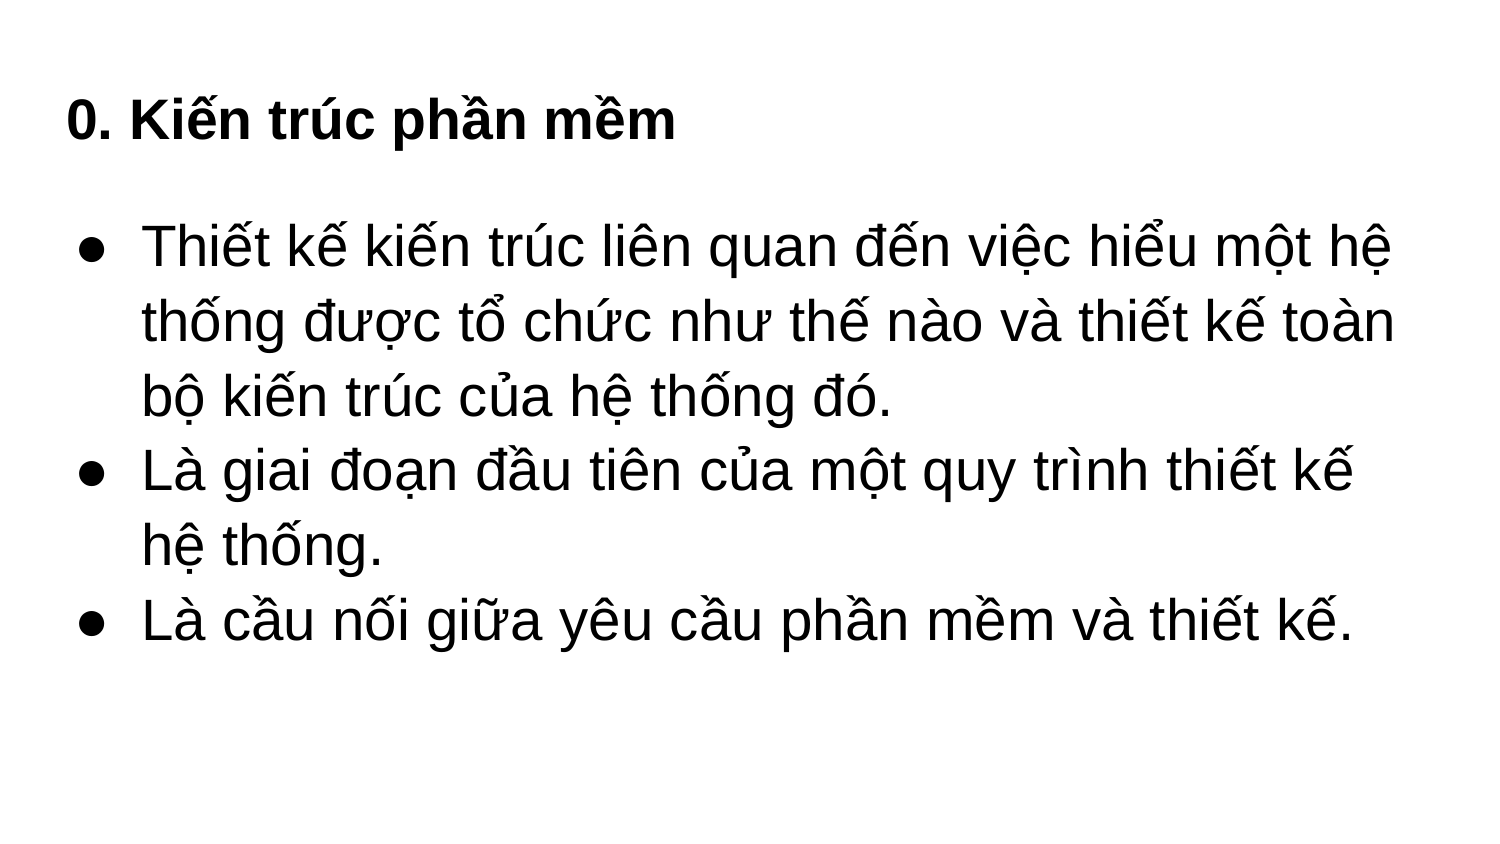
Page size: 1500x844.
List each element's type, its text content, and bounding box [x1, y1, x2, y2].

title 0. Kiến trúc phần mềm [51, 72, 1449, 167]
list Thiết kế kiến trúc liên quan đến việc hiểu một hệ thống được tổ chức như thế nào và thiết kế toàn bộ kiến trúc của hệ thống đó. Là giai đoạn đầu tiên của một quy trình thiết kế hệ thống. Là cầu nối giữa yêu cầu phần mềm và thiết kế. [51, 189, 1449, 750]
